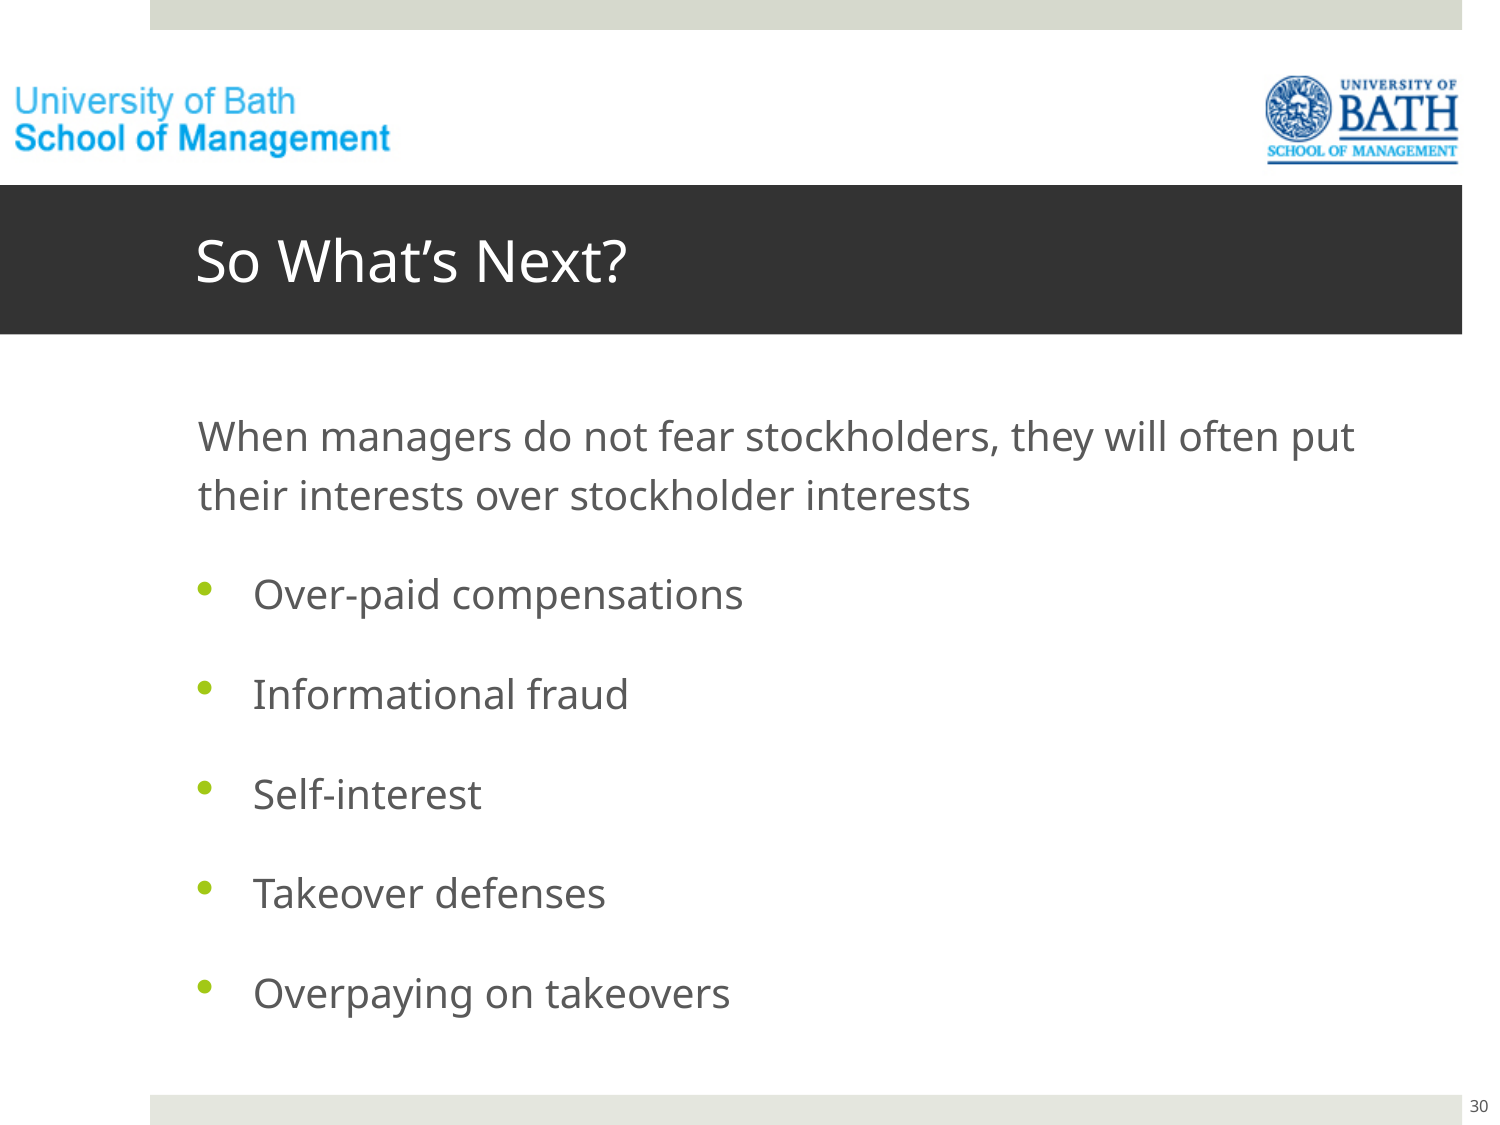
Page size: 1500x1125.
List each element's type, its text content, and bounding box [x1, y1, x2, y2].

list When managers do not fear stockholders, they will often put their interests over stockholder interests Over-paid compensations Informational fraud Self-interest Takeover defenses Overpaying on takeovers [182, 393, 1432, 1028]
title So What’s Next? [0, 185, 1463, 335]
picture [0, 62, 1485, 185]
slide_number 30 [1441, 1077, 1500, 1125]
